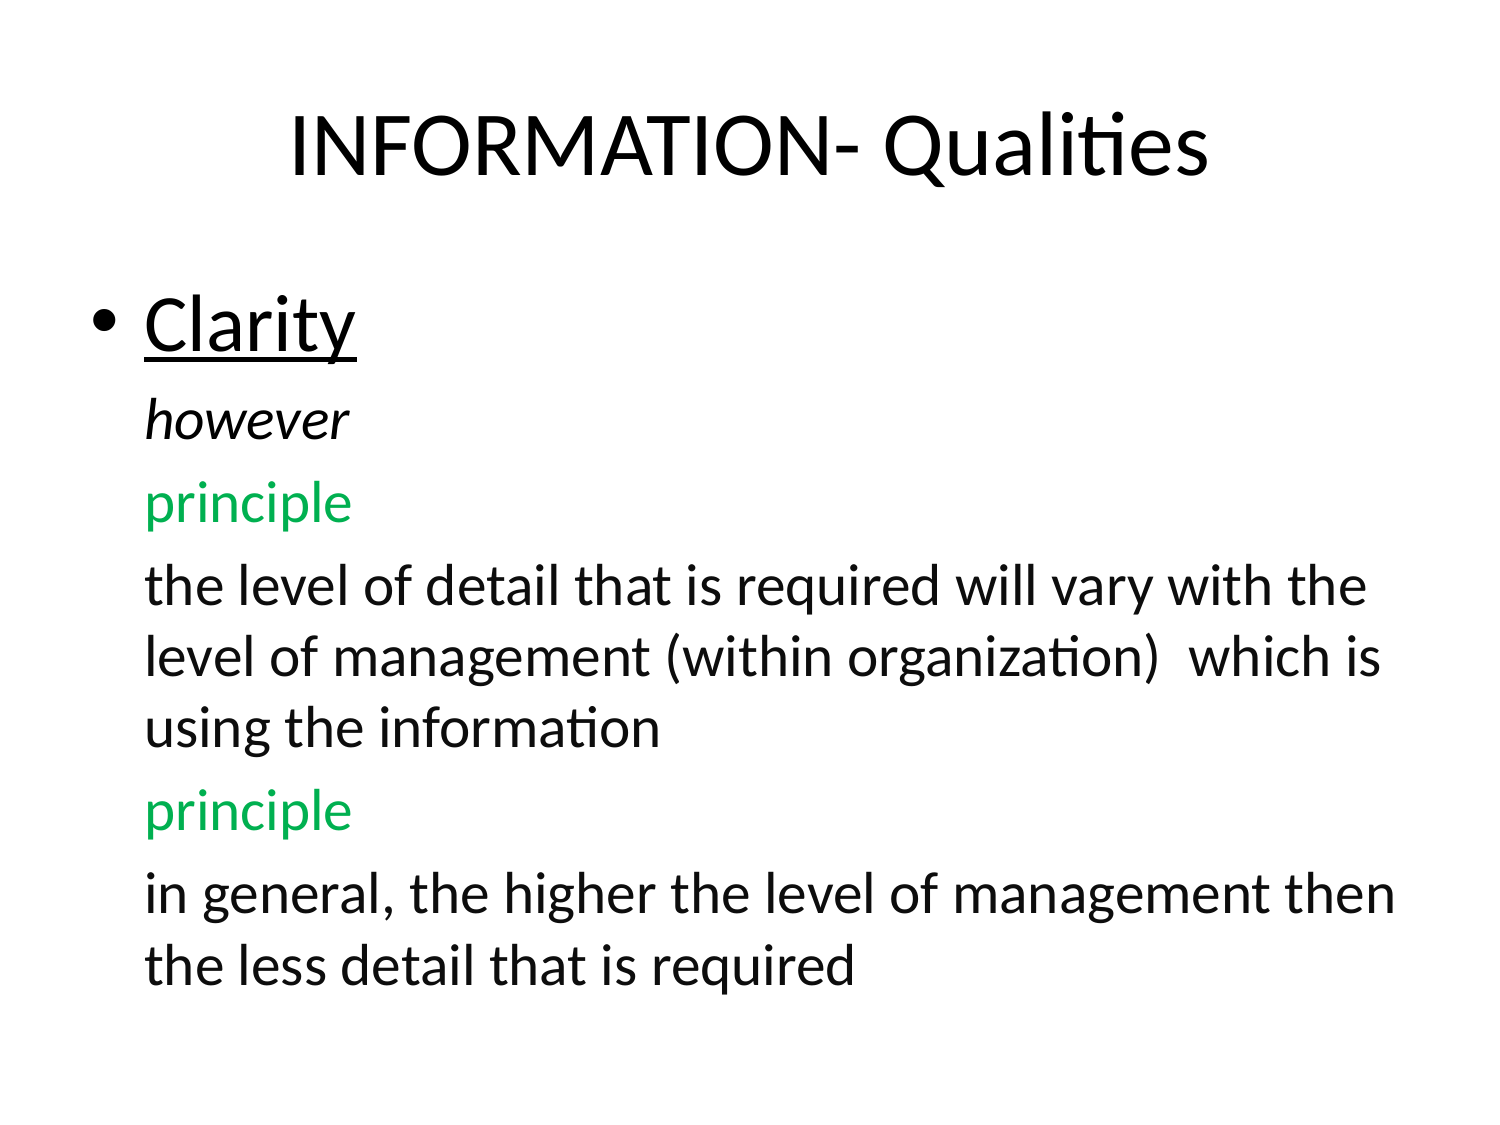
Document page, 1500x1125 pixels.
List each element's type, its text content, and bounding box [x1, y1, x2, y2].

list Clarity however principle the level of detail that is required will vary with the level of management (within organization) which is using the information principle in general, the higher the level of management then the less detail that is required [75, 262, 1425, 1005]
title INFORMATION- Qualities [75, 45, 1425, 233]
